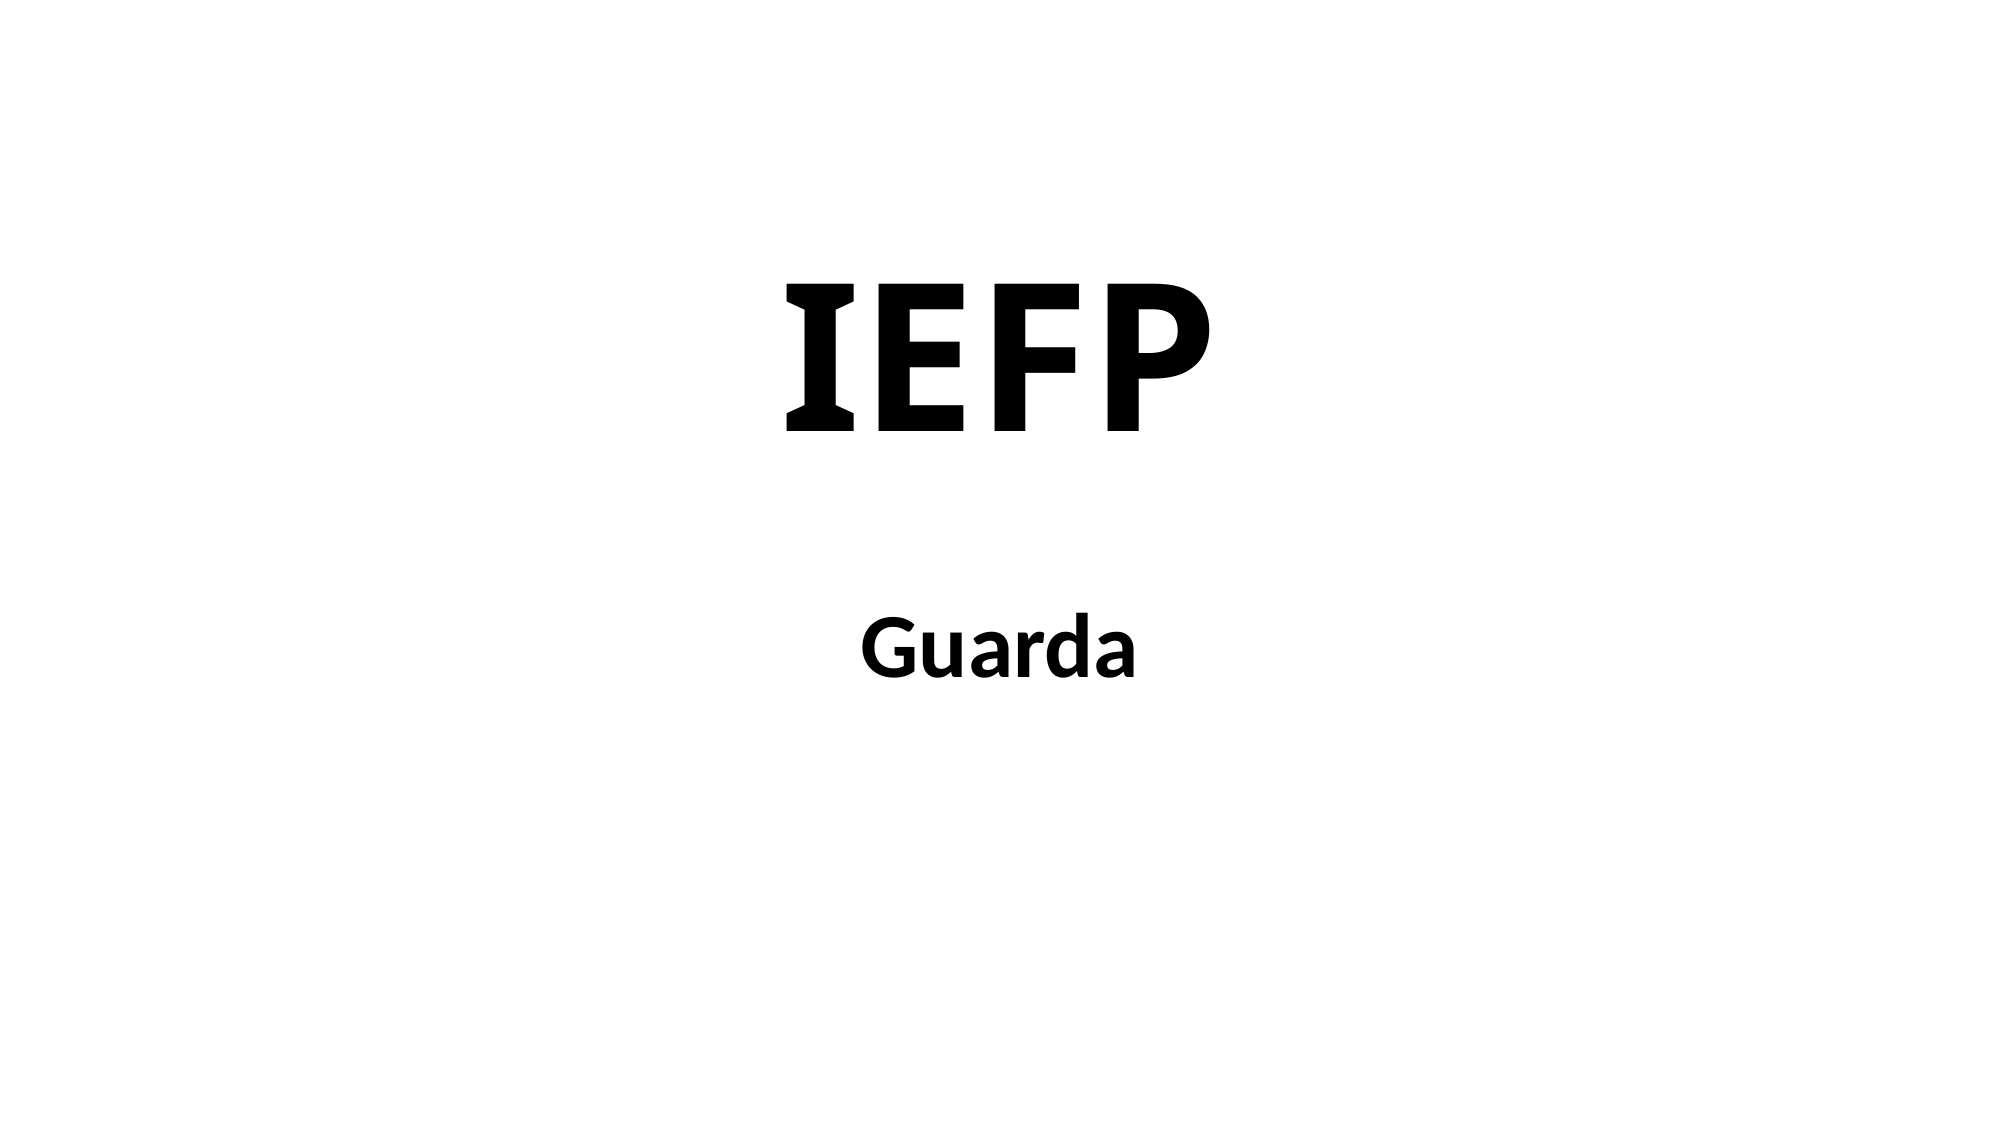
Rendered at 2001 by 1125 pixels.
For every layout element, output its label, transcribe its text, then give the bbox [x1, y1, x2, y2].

subtitle Guarda [249, 590, 1750, 863]
title IEFP [249, 197, 1750, 485]
